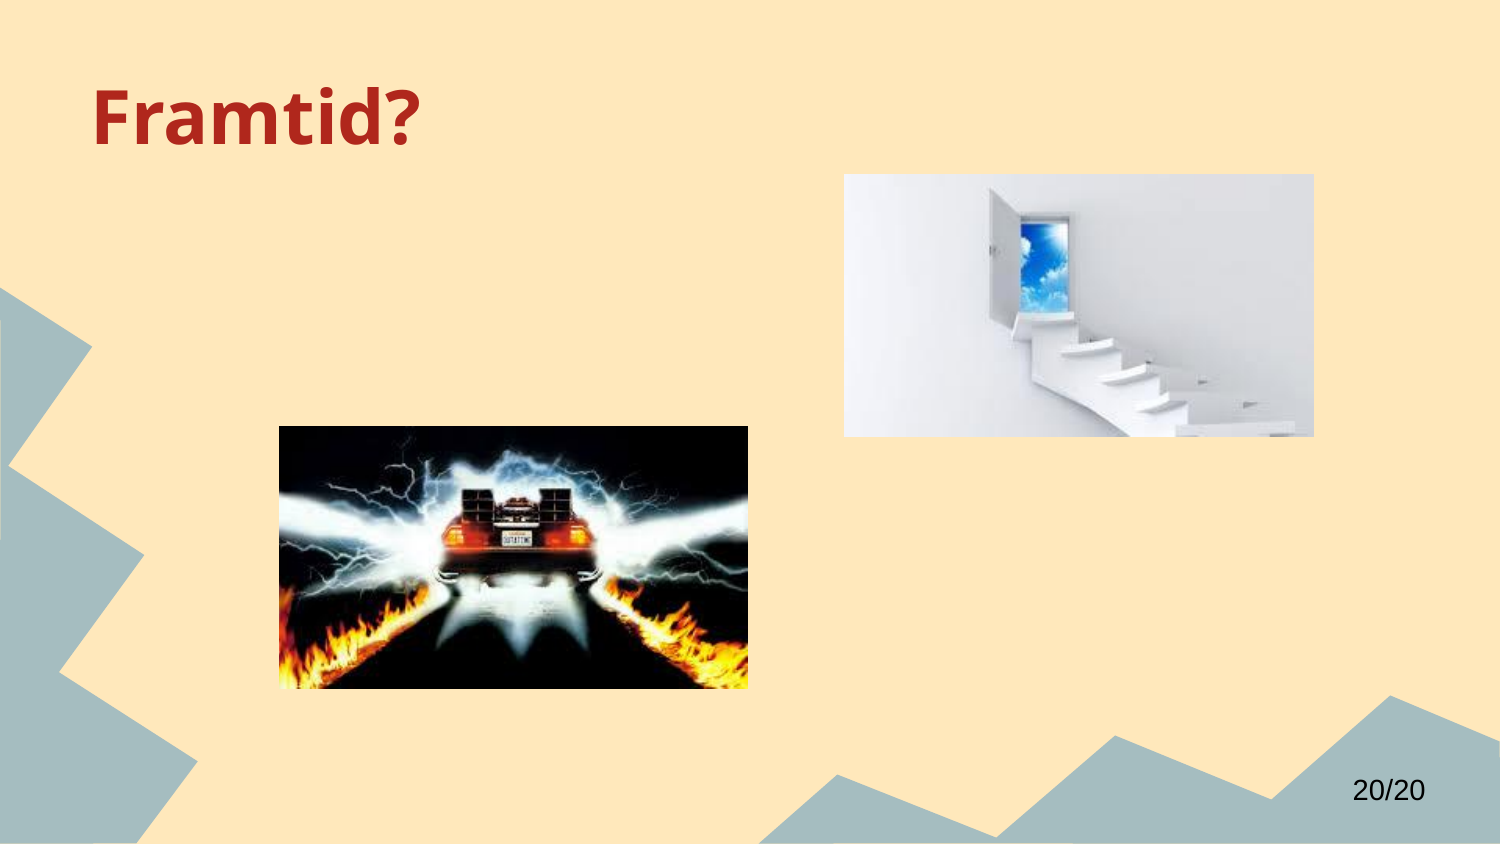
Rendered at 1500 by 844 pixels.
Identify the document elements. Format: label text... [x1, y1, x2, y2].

title Framtid? [75, 33, 1425, 175]
picture [278, 426, 749, 690]
picture [844, 174, 1314, 438]
text_box 20/20 [1337, 756, 1466, 828]
